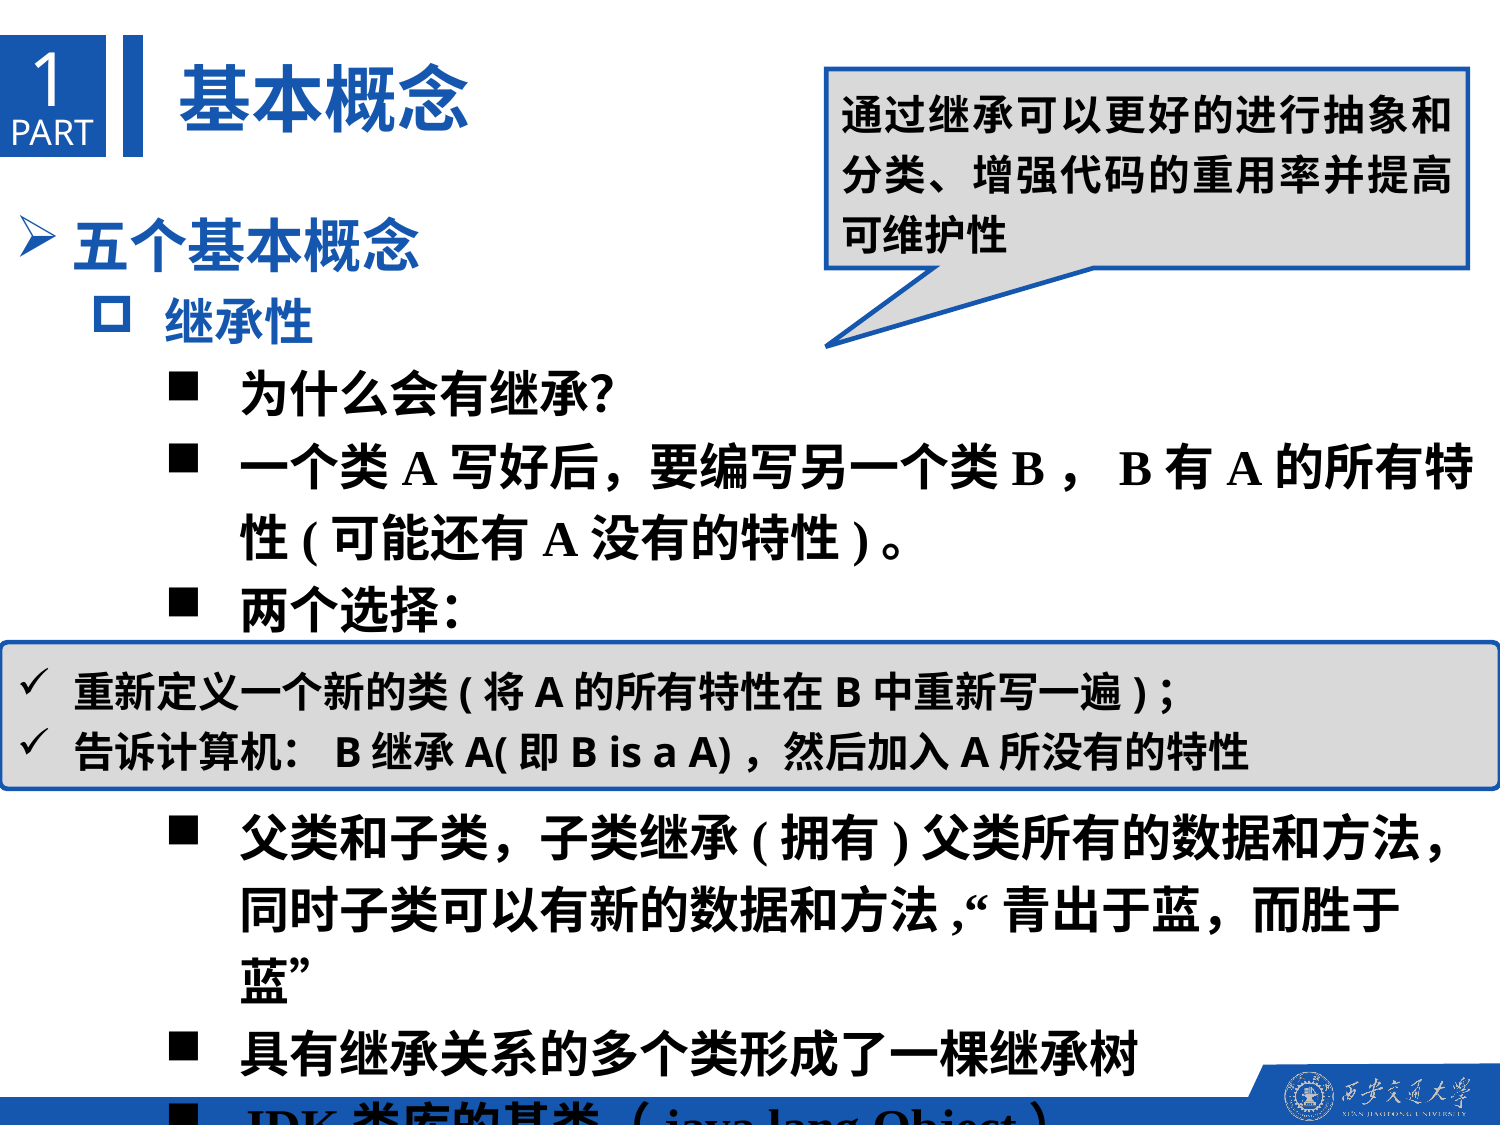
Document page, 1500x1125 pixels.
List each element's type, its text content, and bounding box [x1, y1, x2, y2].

text_box 五个基本概念 继承性 为什么会有继承？ 一个类A写好后，要编写另一个类B，B有A的所有特性(可能还有A没有的特性)。 两个选择： 父类和子类，子类继承(拥有)父类所有的数据和方法，同时子类可以有新的数据和方法,“青出于蓝，而胜于蓝” 具有继承关系的多个类形成了一棵继承树 JDK类库的基类（java.lang.Object） [0, 187, 1500, 644]
text_box 1 [14, 23, 87, 129]
text_box 五个基本概念 继承性 为什么会有继承？ 一个类A写好后，要编写另一个类B，B有A的所有特性(可能还有A没有的特性)。 两个选择： 父类和子类，子类继承(拥有)父类所有的数据和方法，同时子类可以有新的数据和方法,“青出于蓝，而胜于蓝” 具有继承关系的多个类形成了一棵继承树 JDK类库的基类（java.lang.Object） [0, 787, 1500, 1125]
text_box 基本概念 [163, 45, 486, 149]
text_box 通过继承可以更好的进行抽象和分类、增强代码的重用率并提高可维护性 [825, 67, 1469, 348]
text_box PART [9, 109, 95, 153]
text_box 重新定义一个新的类(将A的所有特性在B中重新写一遍)； 告诉计算机：B继承A(即B is a A)，然后加入A所没有的特性 [0, 641, 1500, 790]
